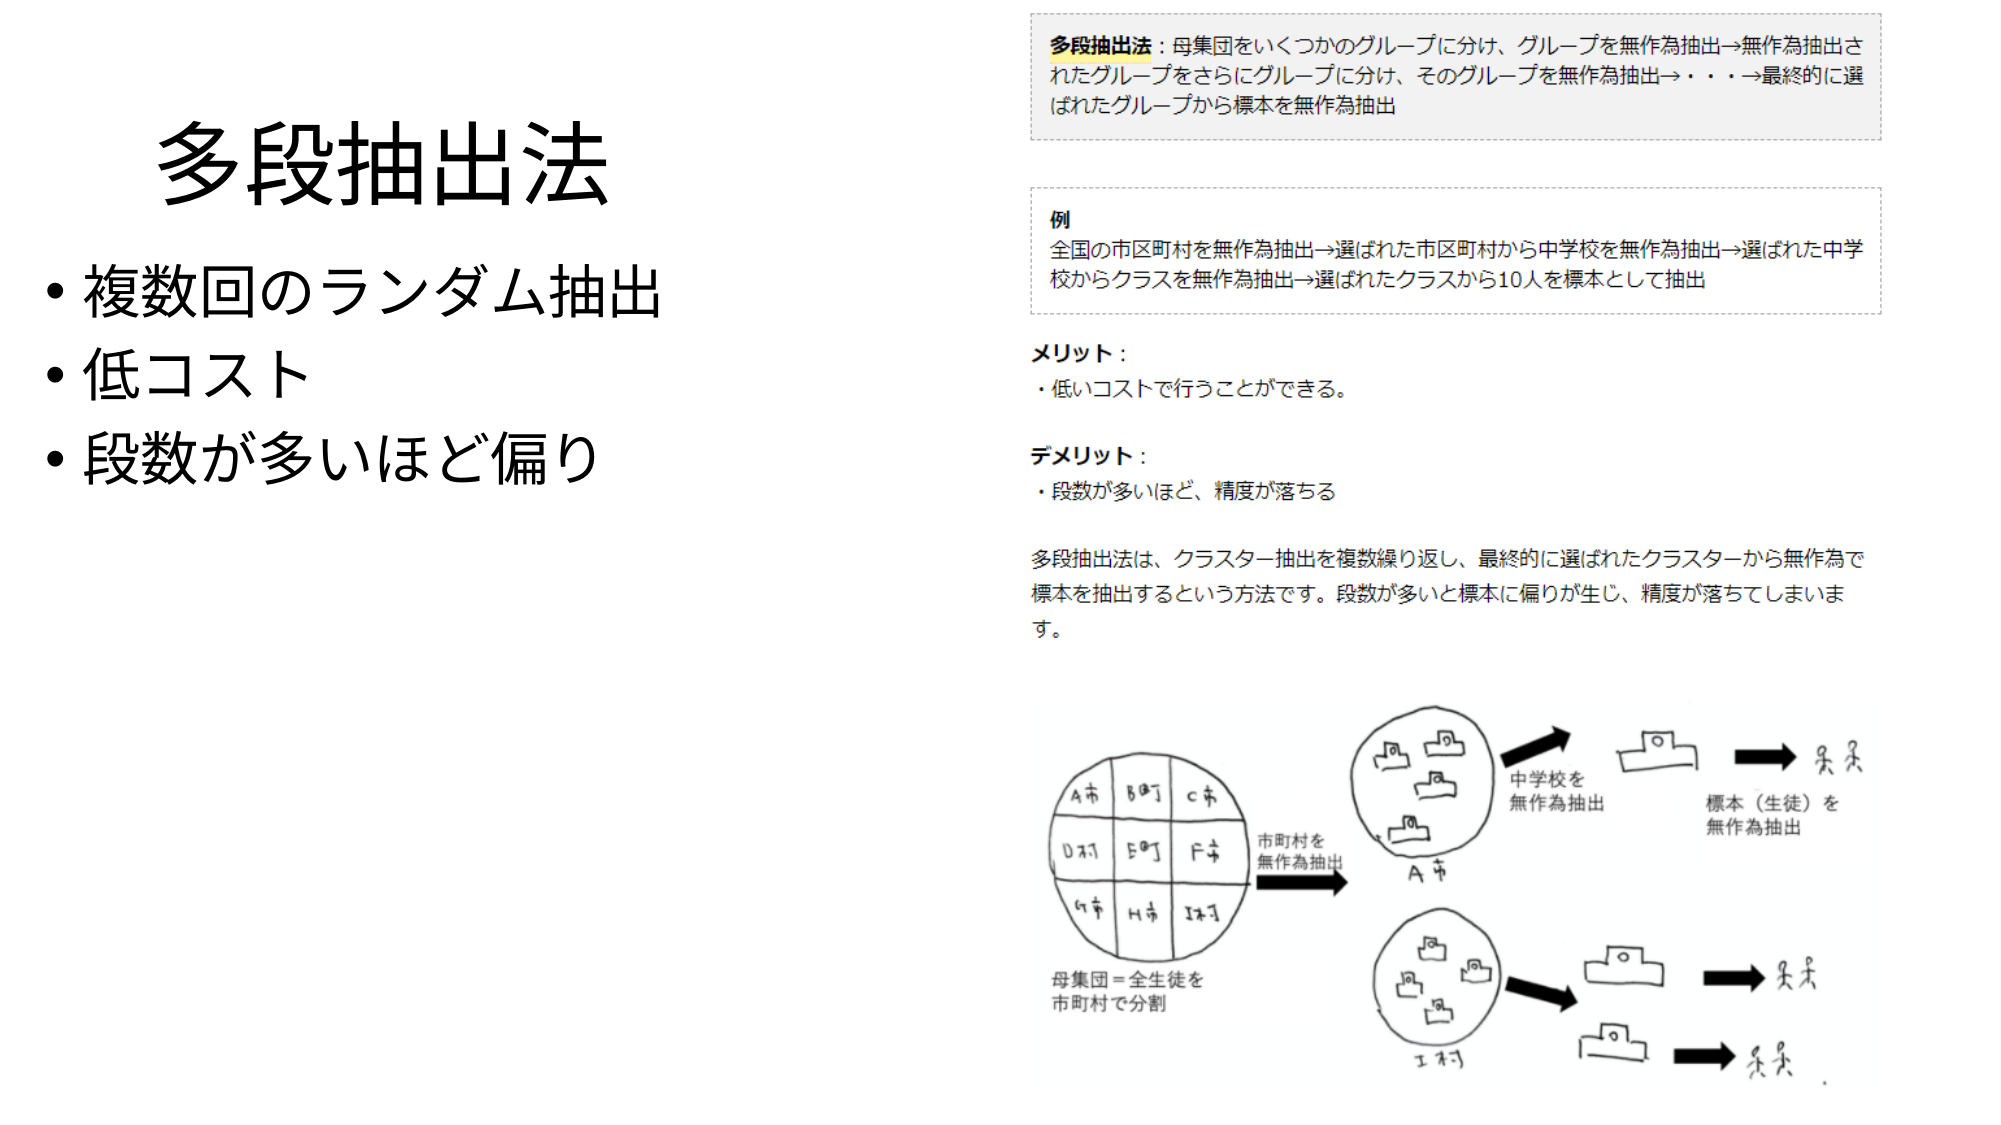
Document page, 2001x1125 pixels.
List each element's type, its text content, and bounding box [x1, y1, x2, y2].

title 多段抽出法 [137, 59, 1019, 255]
list 複数回のランダム抽出 低コスト 段数が多いほど偏り [30, 255, 1019, 970]
picture [1019, 0, 1896, 1125]
